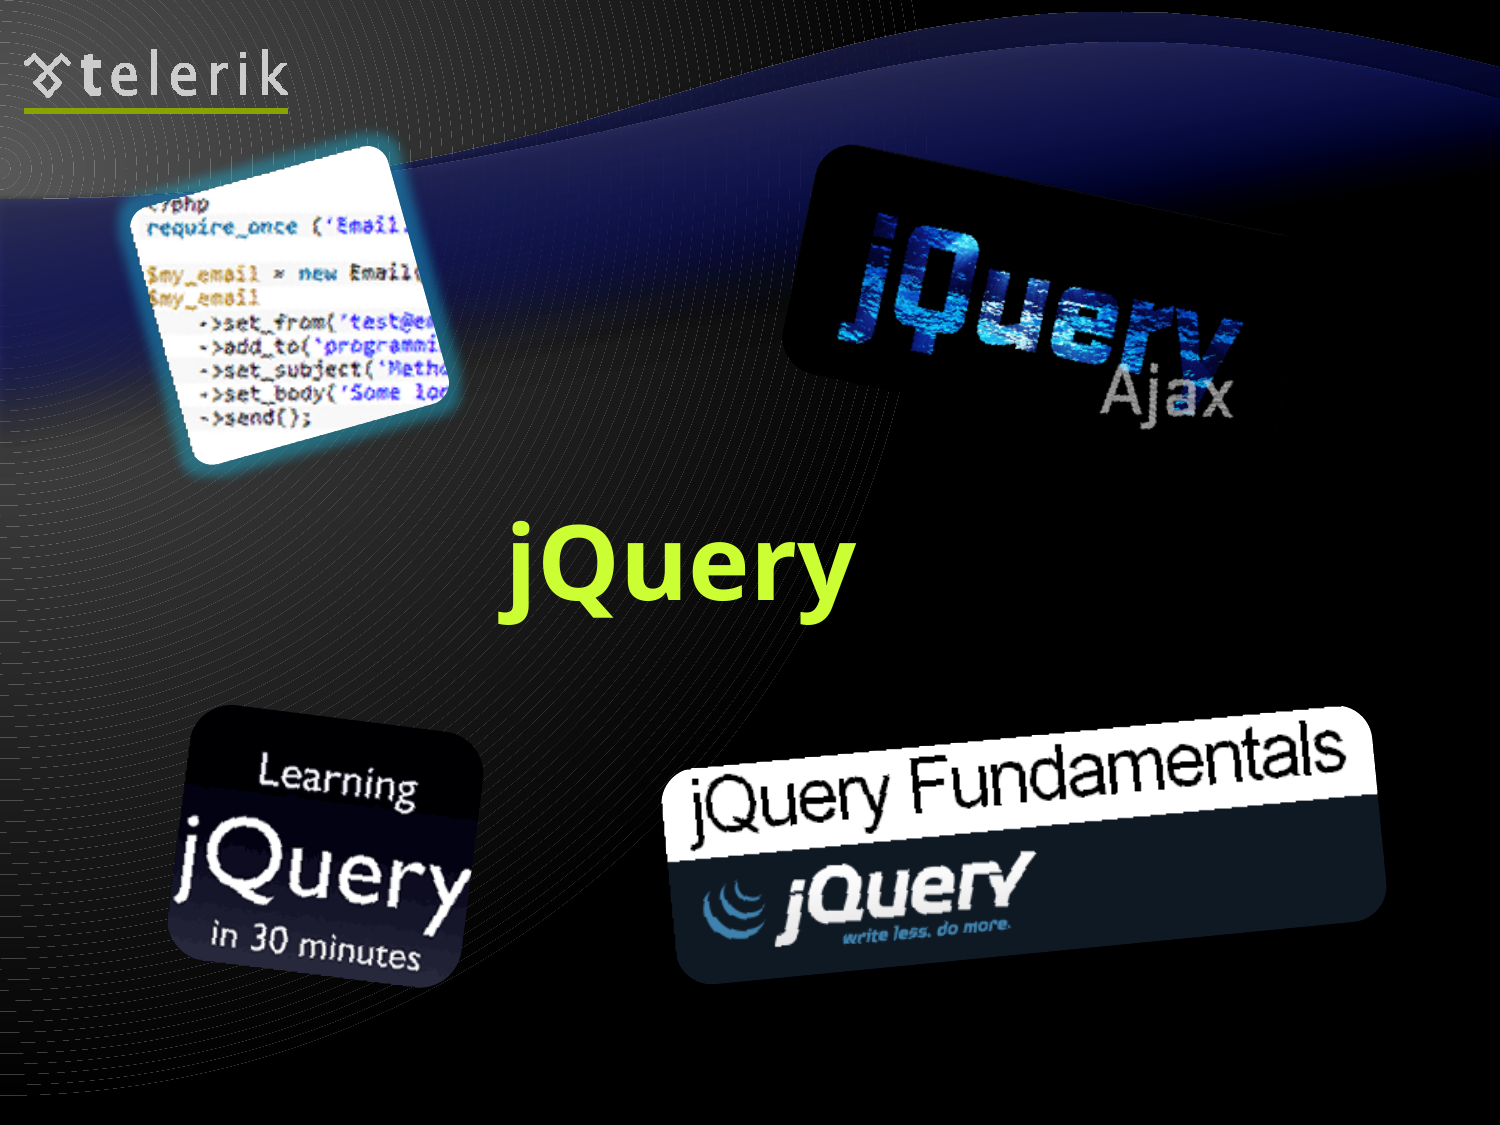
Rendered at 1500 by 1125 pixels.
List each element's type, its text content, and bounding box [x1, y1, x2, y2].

picture [167, 704, 484, 988]
picture [24, 49, 288, 114]
picture [782, 144, 1309, 463]
title jQuery [125, 512, 1238, 625]
picture [661, 705, 1387, 985]
picture [130, 145, 449, 465]
